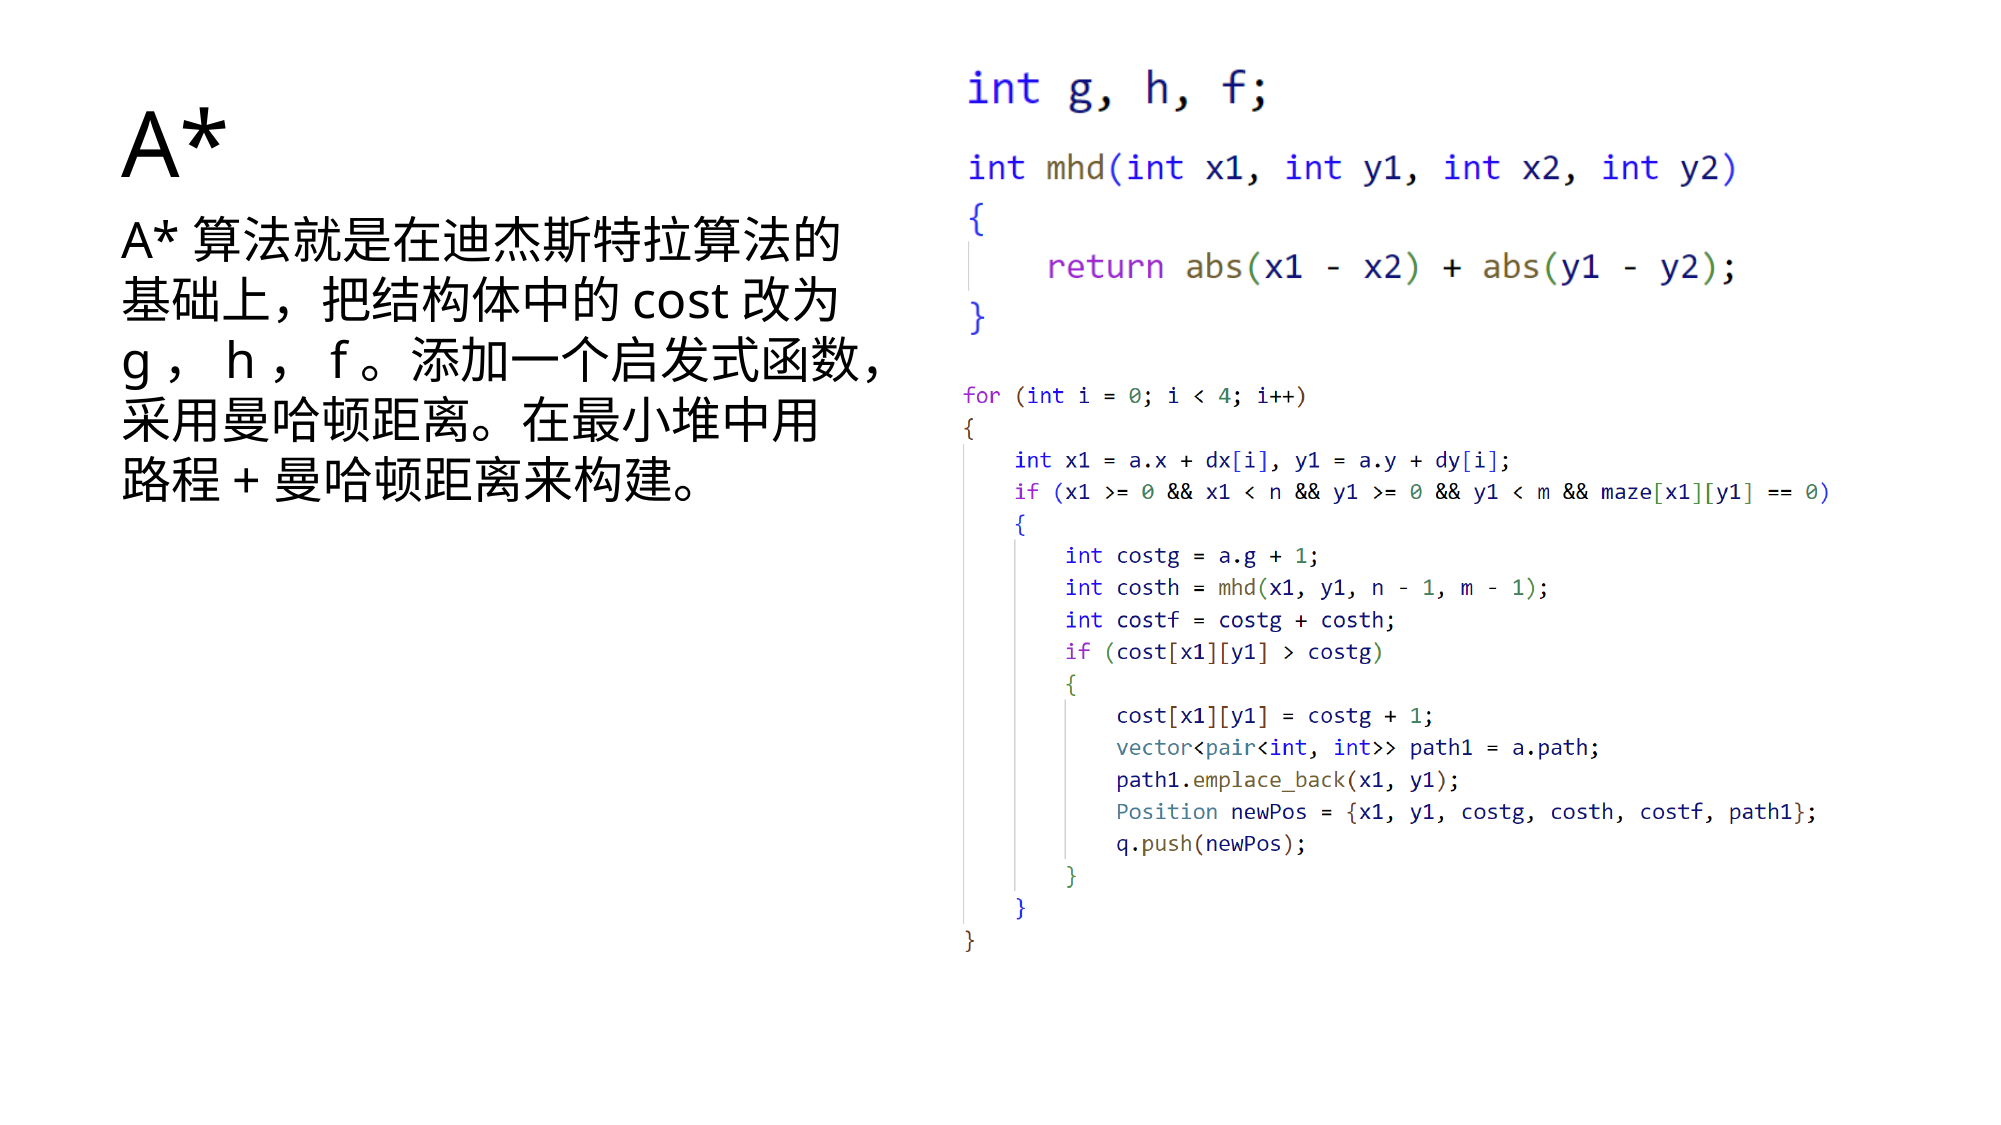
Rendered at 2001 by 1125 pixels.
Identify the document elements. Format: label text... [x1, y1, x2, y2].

text_box A*算法就是在迪杰斯特拉算法的基础上，把结构体中的cost改为g，h，f。添加一个启发式函数，采用曼哈顿距离。在最小堆中用路程+曼哈顿距离来构建。 [106, 201, 878, 696]
picture [955, 147, 1839, 978]
picture [968, 53, 1305, 130]
title A* [106, 39, 1832, 257]
